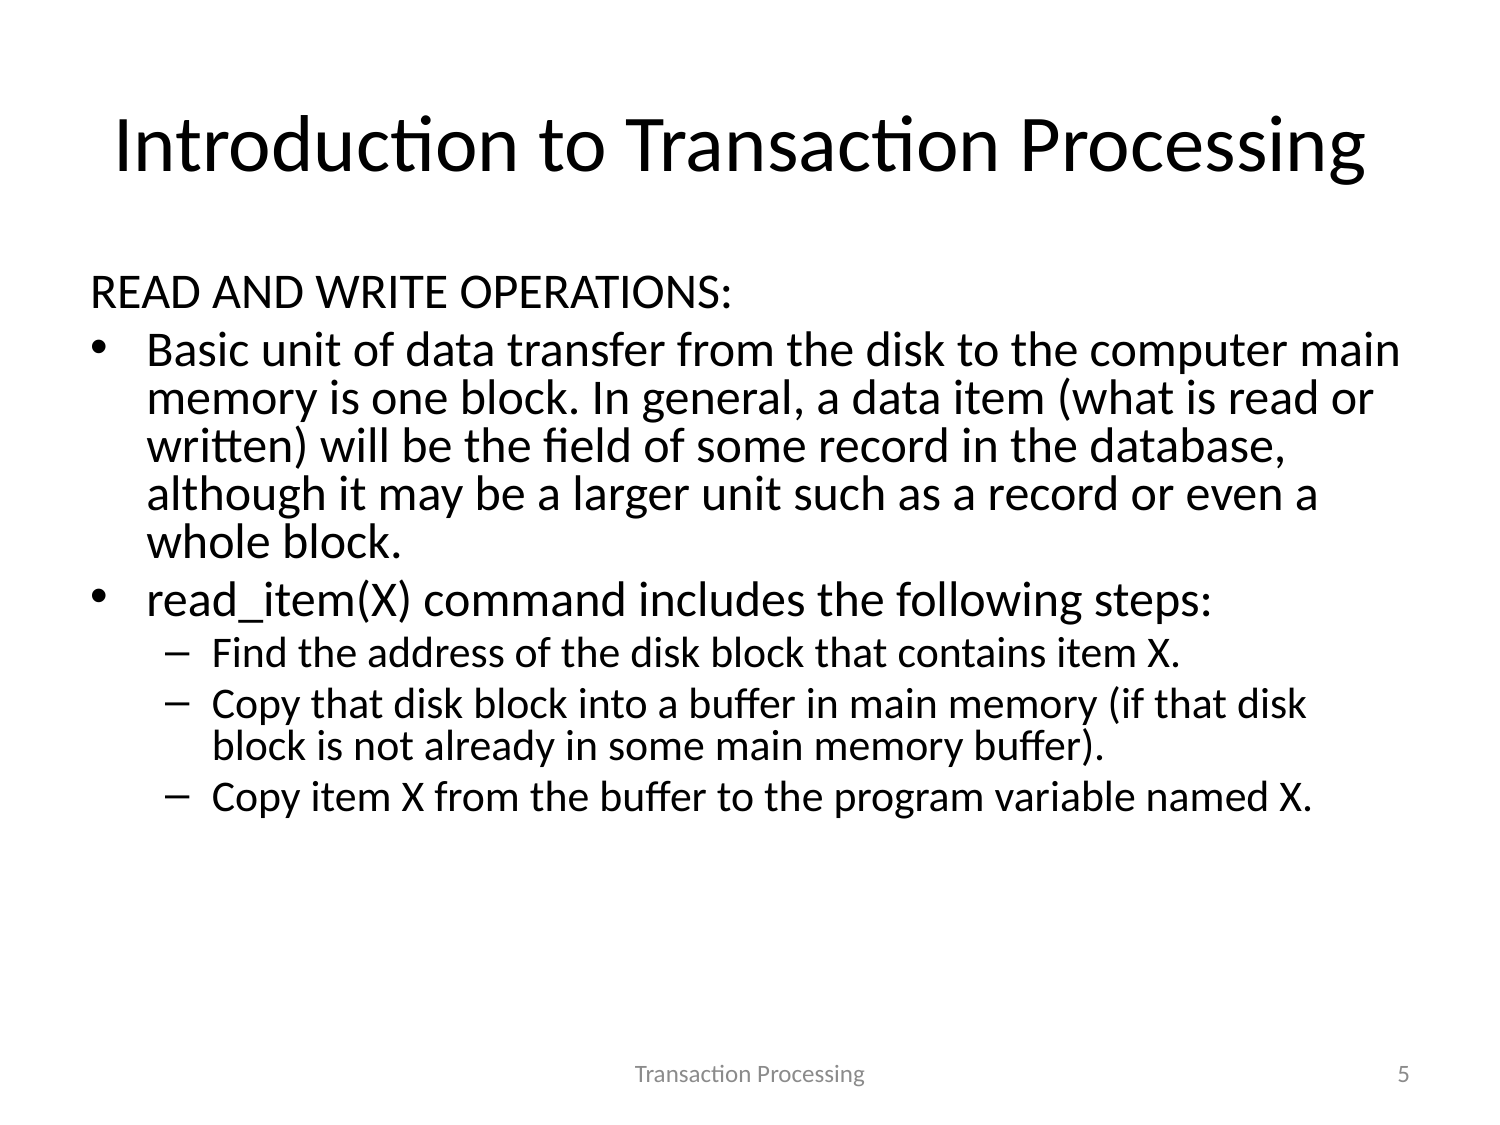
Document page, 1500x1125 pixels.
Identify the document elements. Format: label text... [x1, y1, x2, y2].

slide_number 5 [1074, 1042, 1425, 1103]
list READ AND WRITE OPERATIONS: Basic unit of data transfer from the disk to the computer main memory is one block. In general, a data item (what is read or written) will be the field of some record in the database, although it may be a larger unit such as a record or even a whole block. read_item(X) command includes the following steps: Find the address of the disk block that contains item X. Copy that disk block into a buffer in main memory (if that disk block is not already in some main memory buffer). Copy item X from the buffer to the program variable named X. [75, 262, 1425, 1005]
footer Transaction Processing [512, 1042, 988, 1103]
title Introduction to Transaction Processing [75, 45, 1425, 233]
